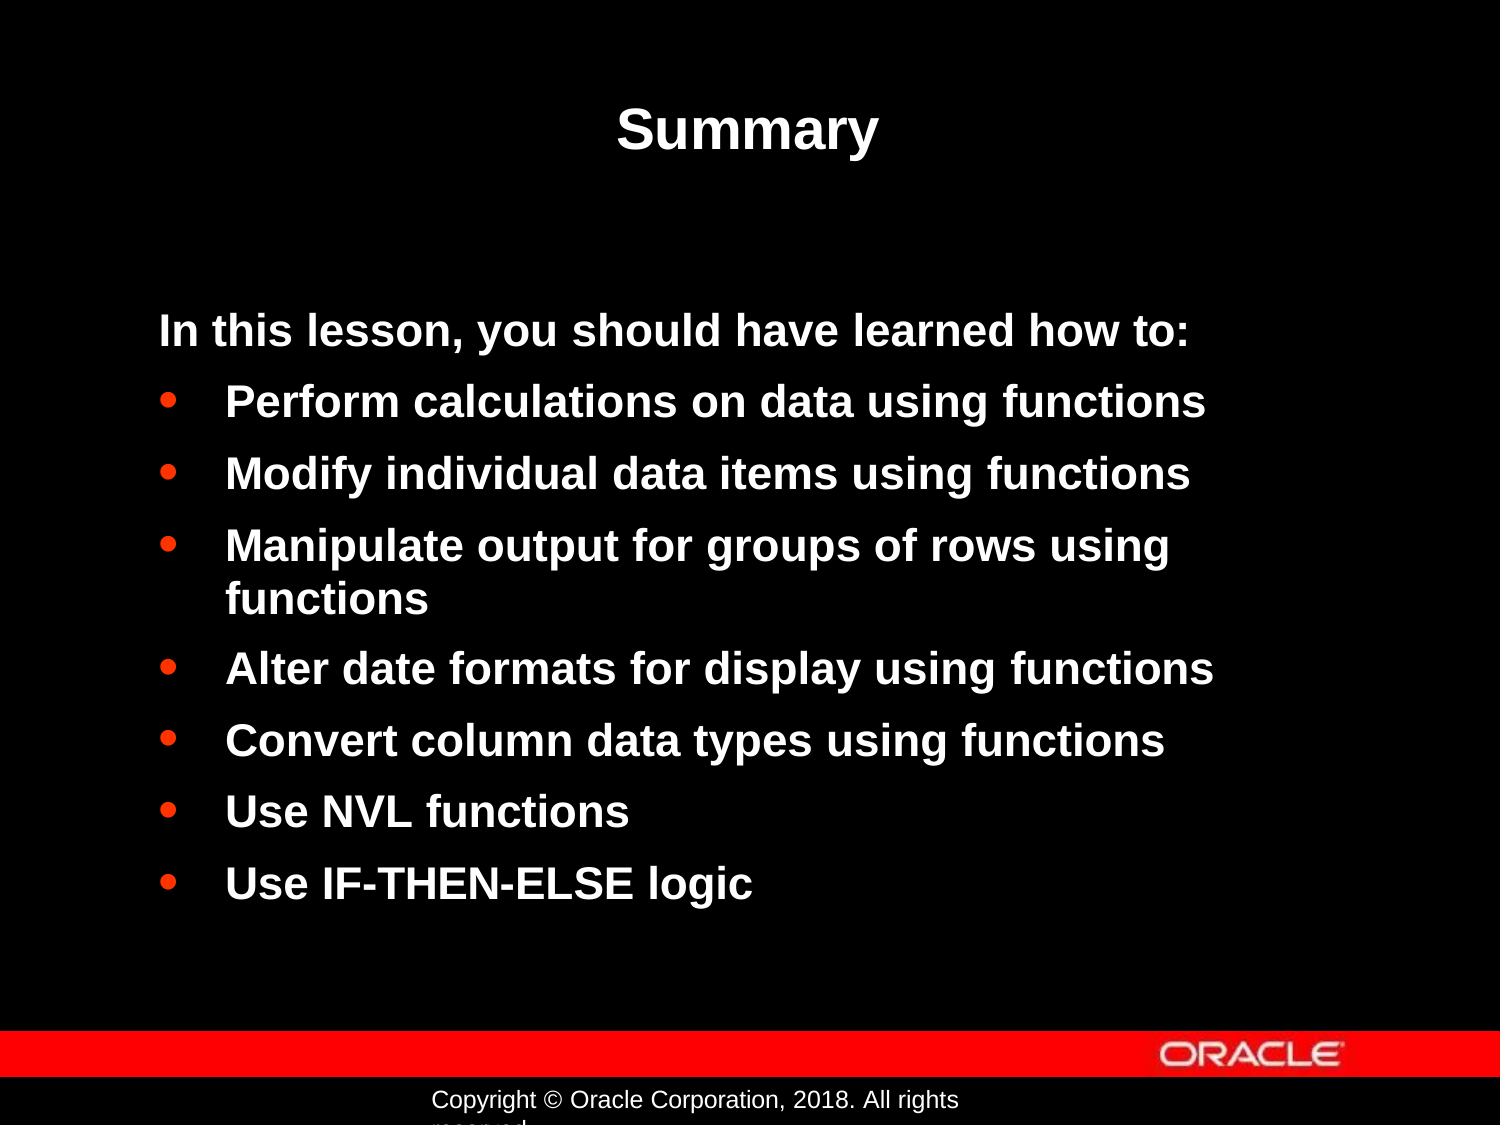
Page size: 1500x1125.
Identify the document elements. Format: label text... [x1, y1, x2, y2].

footer Copyright © Oracle Corporation, 2018. All rights reserved. [429, 1085, 1067, 1125]
title Summary [149, 39, 1341, 279]
text_box In this lesson, you should have learned how to: Perform calculations on data using functions Modify individual data items using functions Manipulate output for groups of rows using functions Alter date formats for display using functions Convert column data types using functions Use NVL functions Use IF-THEN-ELSE logic [156, 295, 1220, 909]
picture [0, 1031, 1500, 1077]
